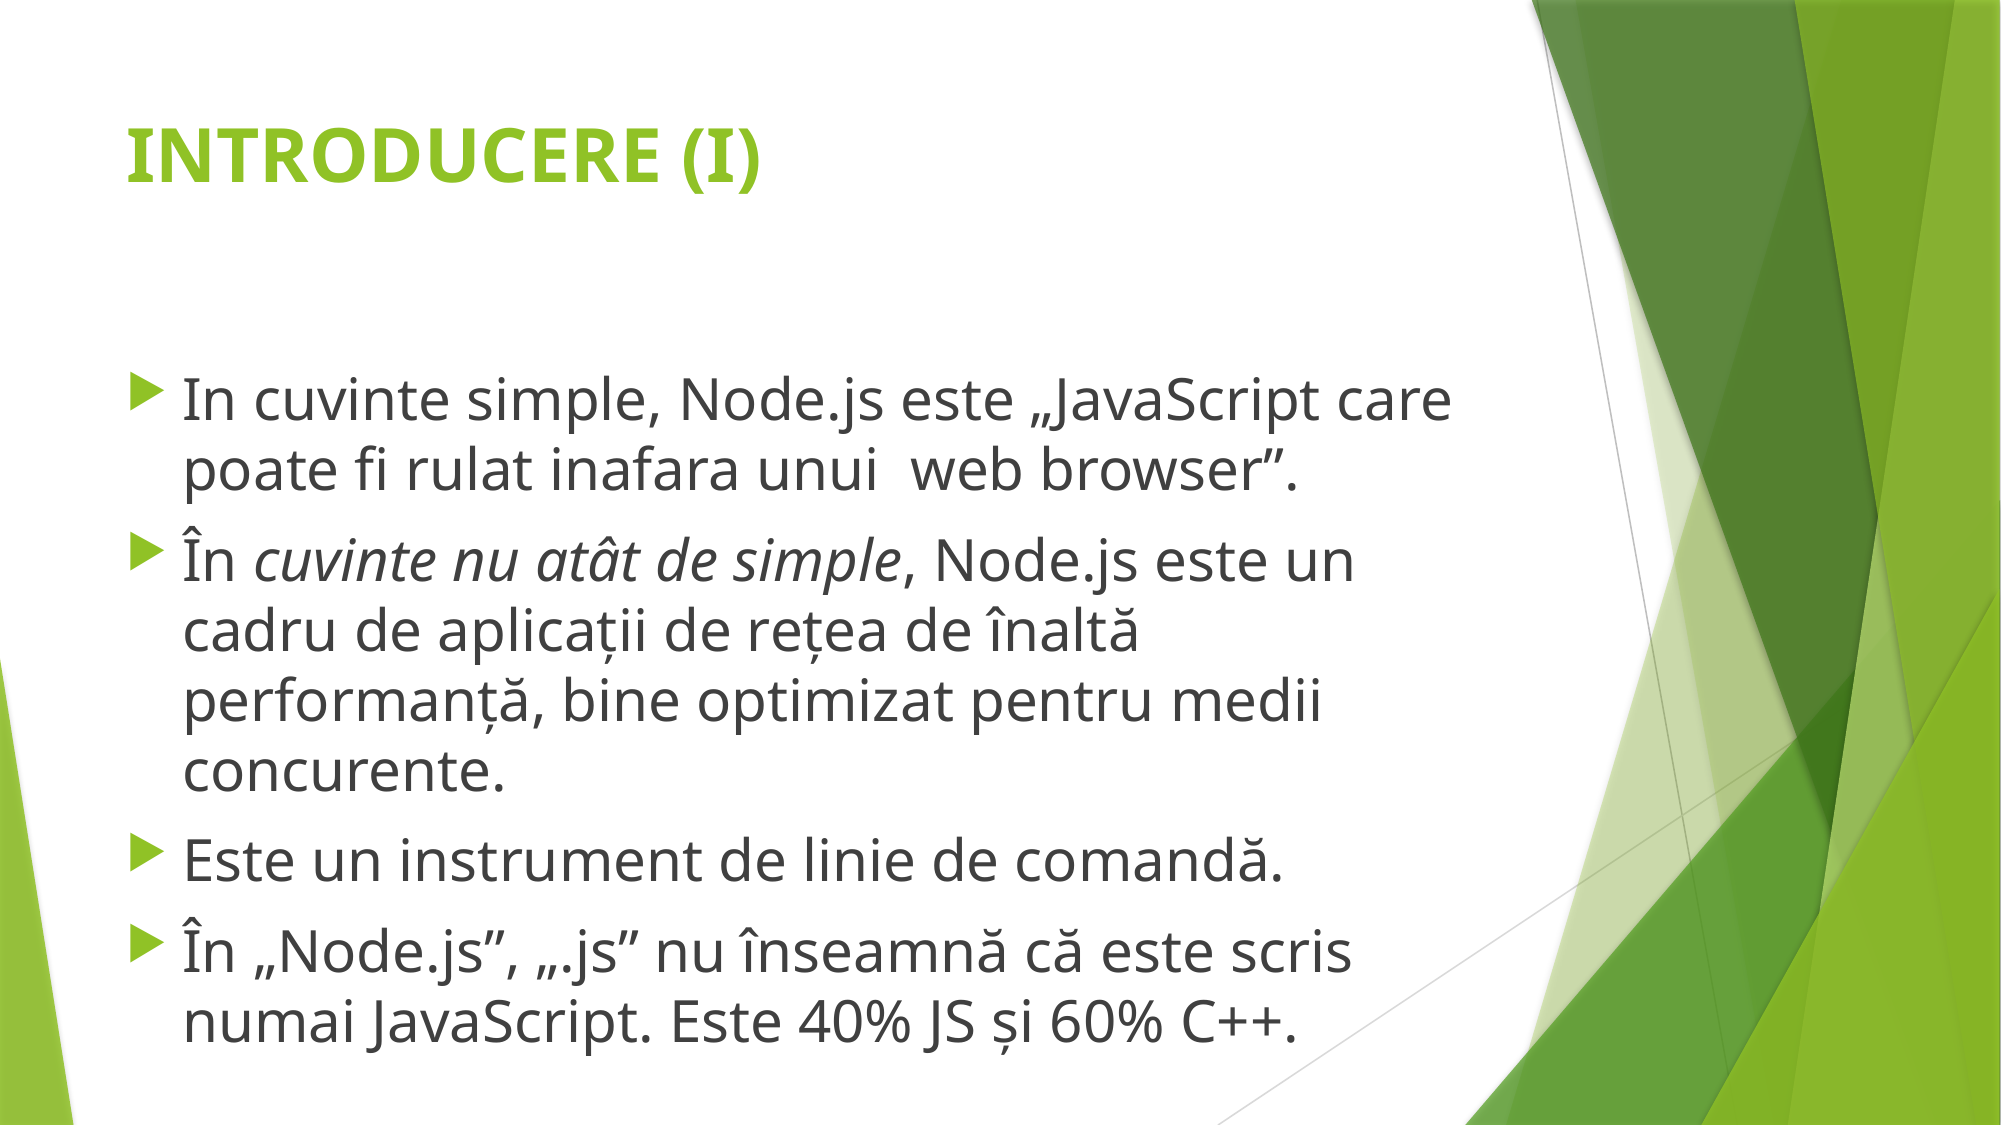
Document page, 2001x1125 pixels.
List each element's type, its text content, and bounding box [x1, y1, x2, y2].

list In cuvinte simple, Node.js este „JavaScript care poate fi rulat inafara unui web browser”. În cuvinte nu atât de simple, Node.js este un cadru de aplicații de rețea de înaltă performanță, bine optimizat pentru medii concurente. Este un instrument de linie de comandă. În „Node.js”, „.js” nu înseamnă că este scris numai JavaScript. Este 40% JS și 60% C++. [111, 354, 1522, 992]
title INTRODUCERE (I) [111, 99, 1522, 317]
